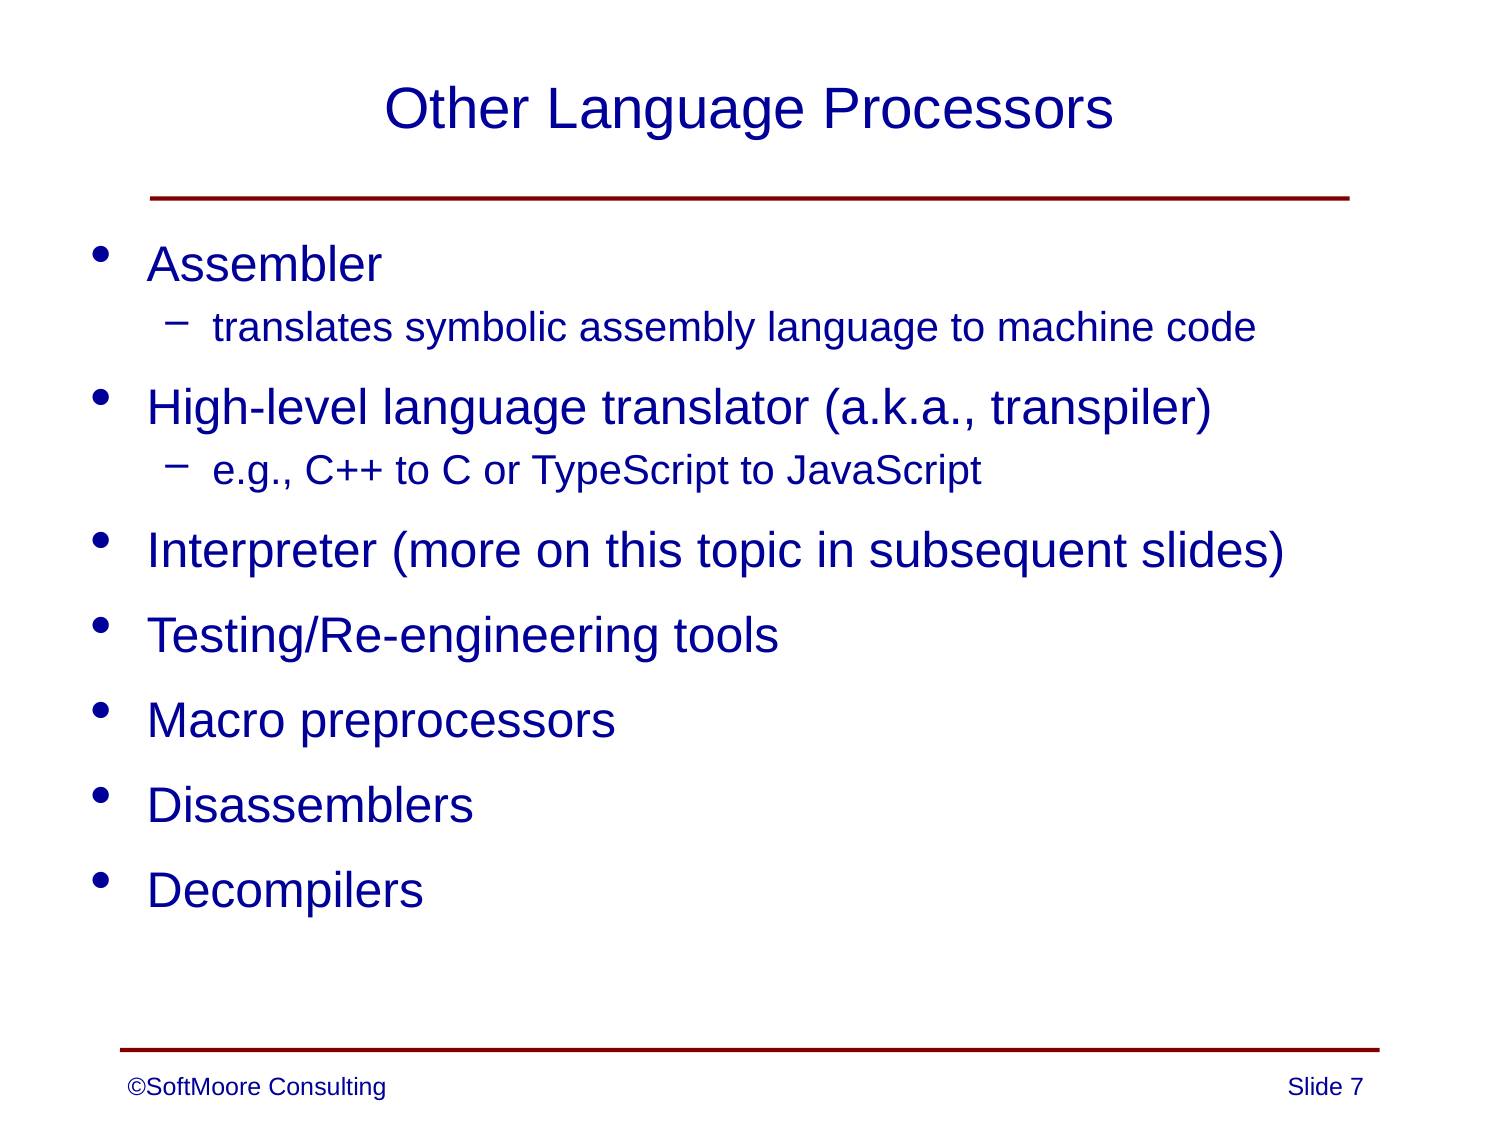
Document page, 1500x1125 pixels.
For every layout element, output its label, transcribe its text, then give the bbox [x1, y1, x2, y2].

title Other Language Processors [149, 22, 1350, 188]
footer ©SoftMoore Consulting [111, 1061, 563, 1109]
list Assembler translates symbolic assembly language to machine code High-level language translator (a.k.a., transpiler) e.g., C++ to C or TypeScript to JavaScript Interpreter (more on this topic in subsequent slides) Testing/Re-engineering tools Macro preprocessors Disassemblers Decompilers [74, 223, 1425, 1034]
slide_number Slide 7 [1078, 1061, 1380, 1109]
